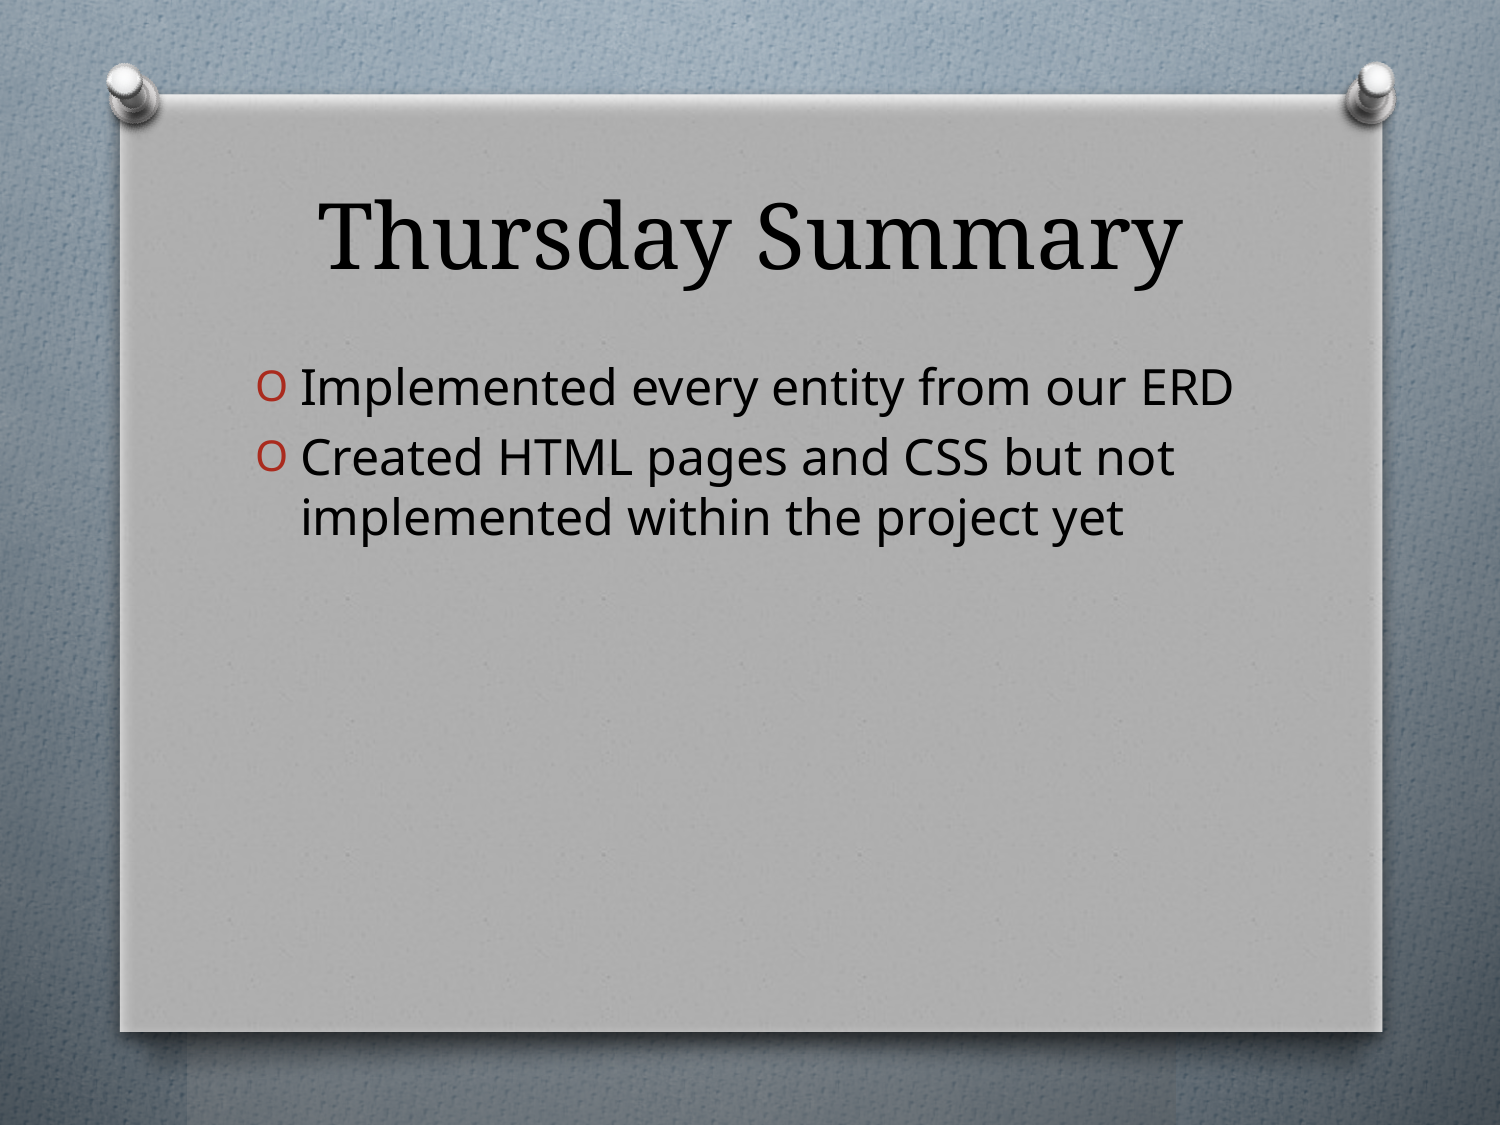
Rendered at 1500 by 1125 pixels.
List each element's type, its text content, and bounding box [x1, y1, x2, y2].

picture [75, 29, 198, 153]
list Implemented every entity from our ERD Created HTML pages and CSS but not implemented within the project yet [240, 347, 1257, 939]
picture [1317, 35, 1439, 156]
title Thursday Summary [179, 134, 1323, 332]
